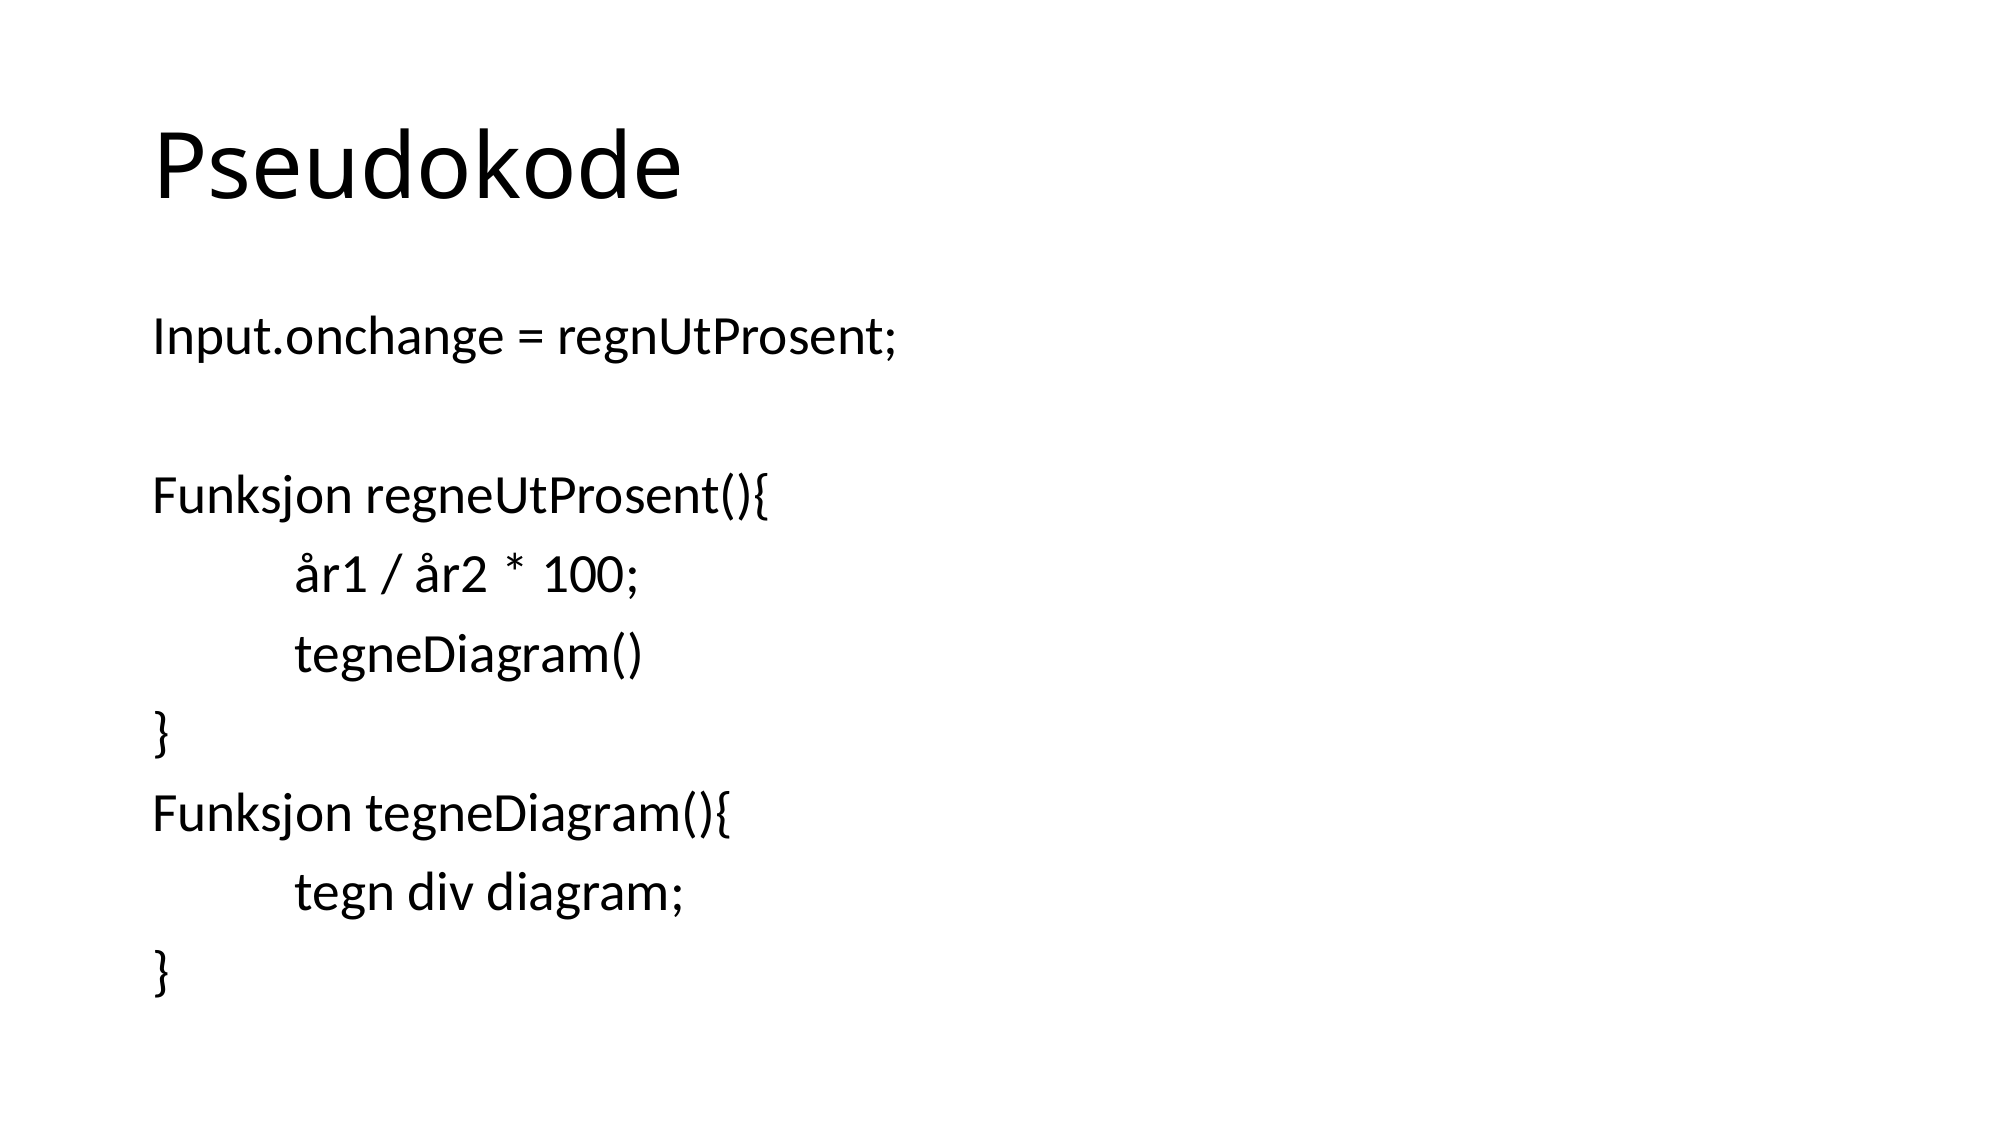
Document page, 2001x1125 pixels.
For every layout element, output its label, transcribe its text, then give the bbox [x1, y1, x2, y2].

title Pseudokode [137, 59, 1863, 278]
list Input.onchange = regnUtProsent; Funksjon regneUtProsent(){ år1 / år2 * 100; tegneDiagram() } Funksjon tegneDiagram(){ tegn div diagram; } [137, 299, 1863, 1014]
